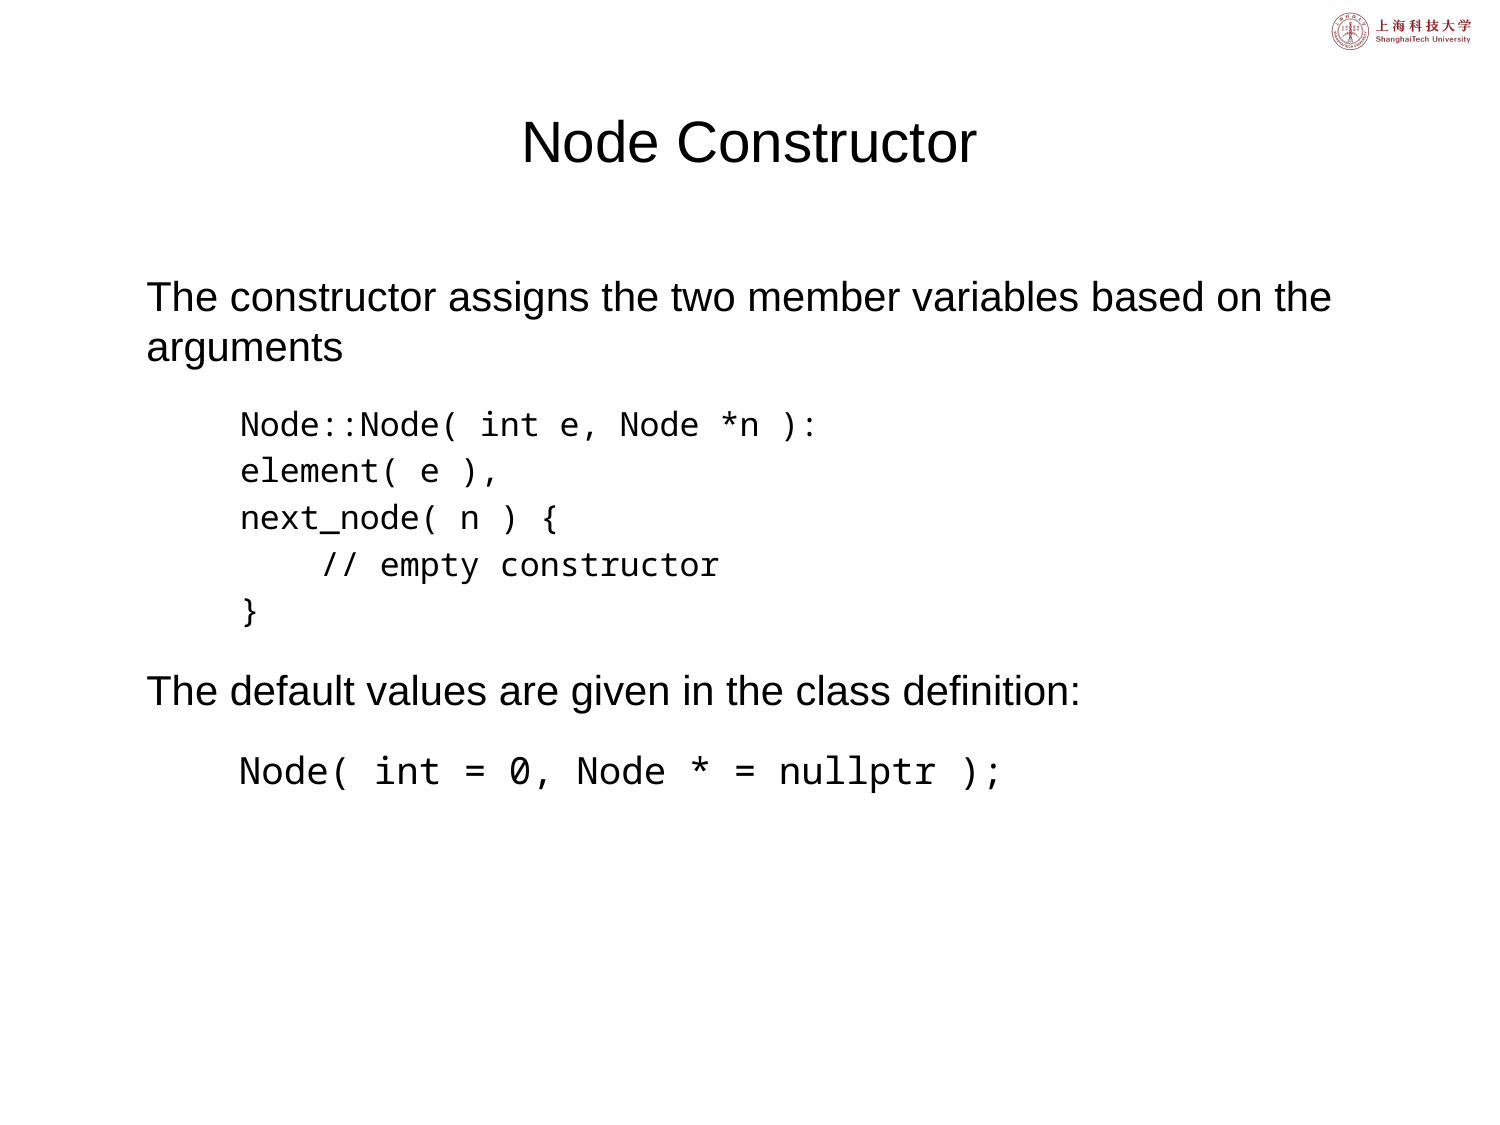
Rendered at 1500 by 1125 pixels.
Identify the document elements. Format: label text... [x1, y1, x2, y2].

text_box Node( int = 0, Node * = nullptr ); [224, 739, 1276, 800]
list The constructor assigns the two member variables based on the arguments Node::Node( int e, Node *n ): element( e ), next_node( n ) { // empty constructor } The default values are given in the class definition: [74, 262, 1426, 1006]
title Node Constructor [74, 44, 1426, 233]
picture [1327, 0, 1478, 109]
